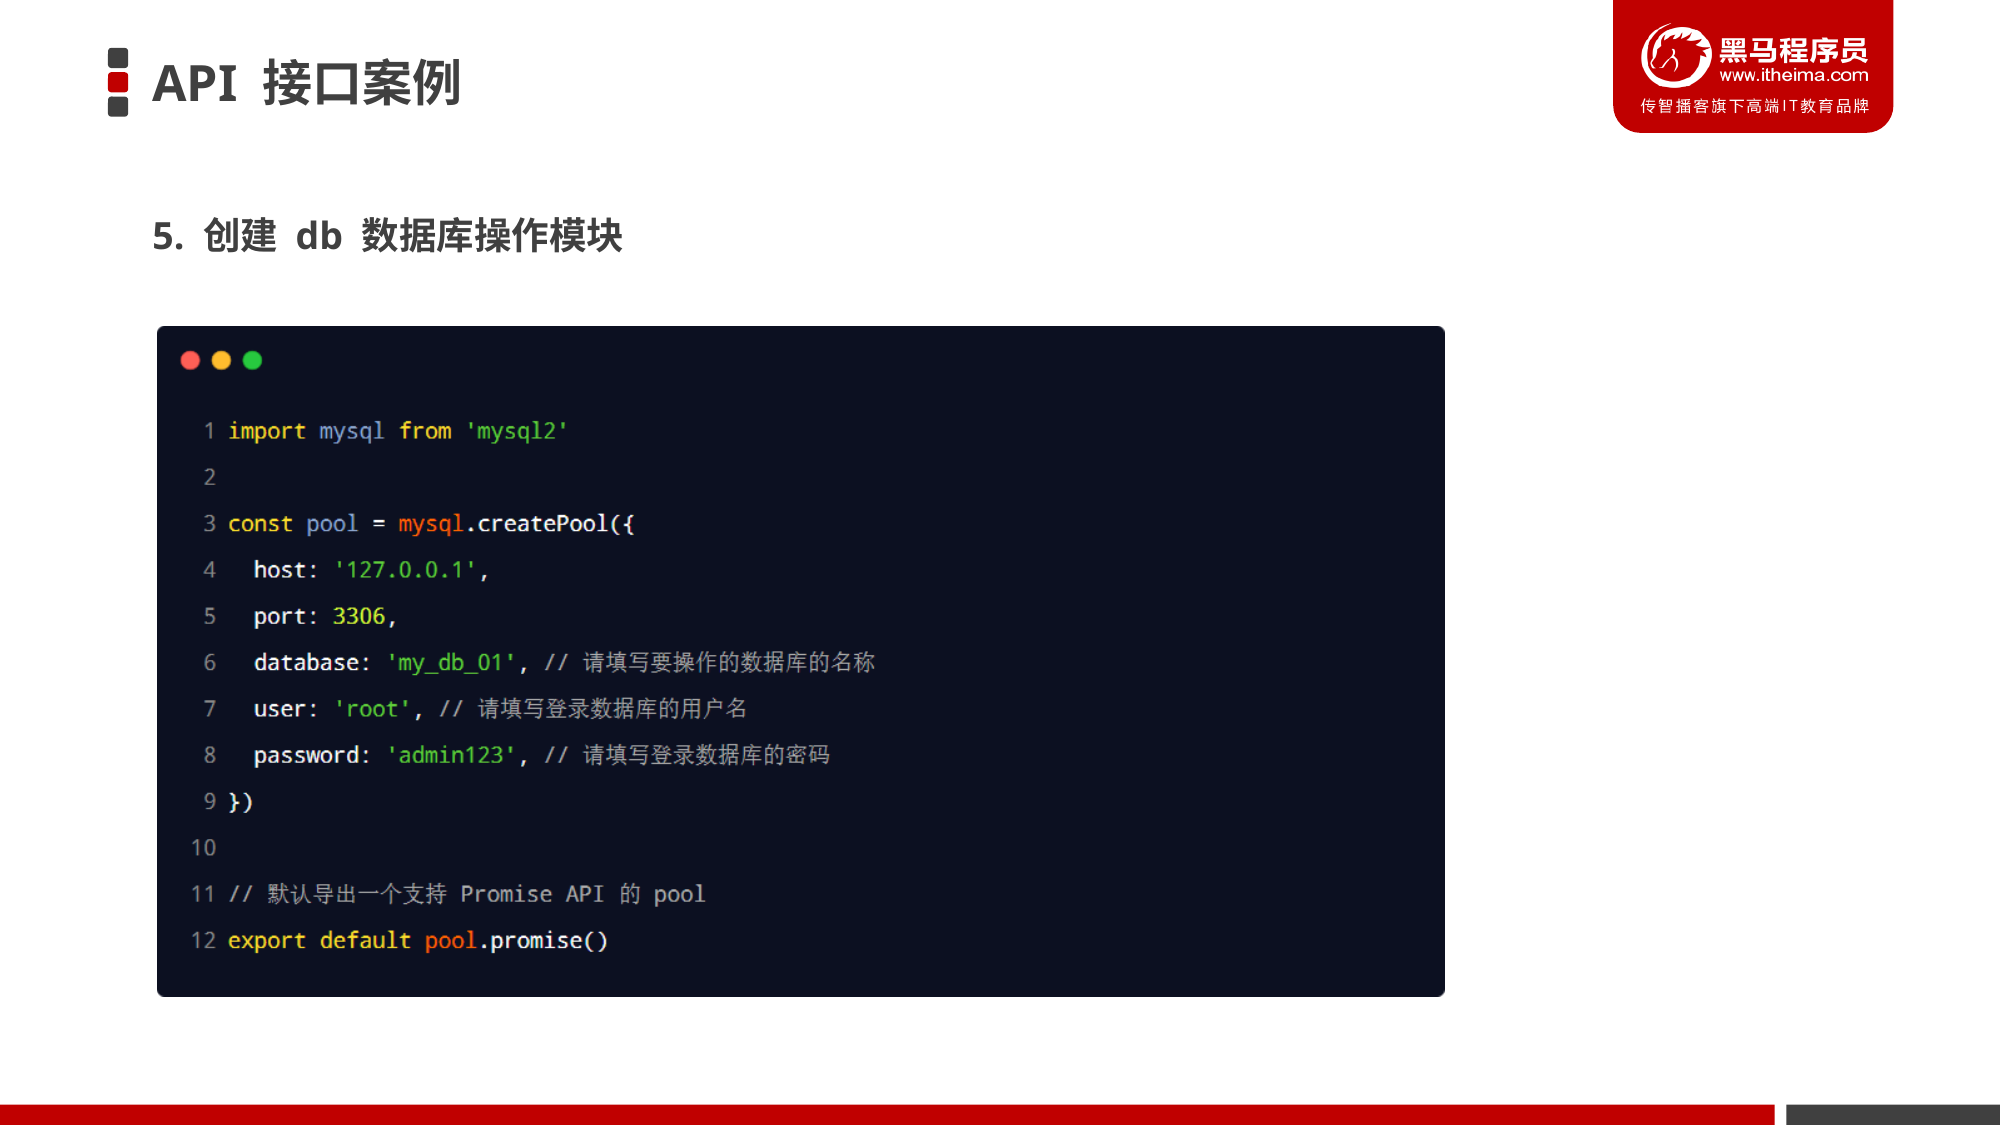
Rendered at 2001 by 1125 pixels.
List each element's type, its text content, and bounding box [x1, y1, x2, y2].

picture [1616, 11, 1894, 125]
title API 接口案例 [137, 38, 1577, 124]
picture [157, 325, 1445, 997]
list 5. 创建 db 数据库操作模块 [137, 192, 1753, 277]
